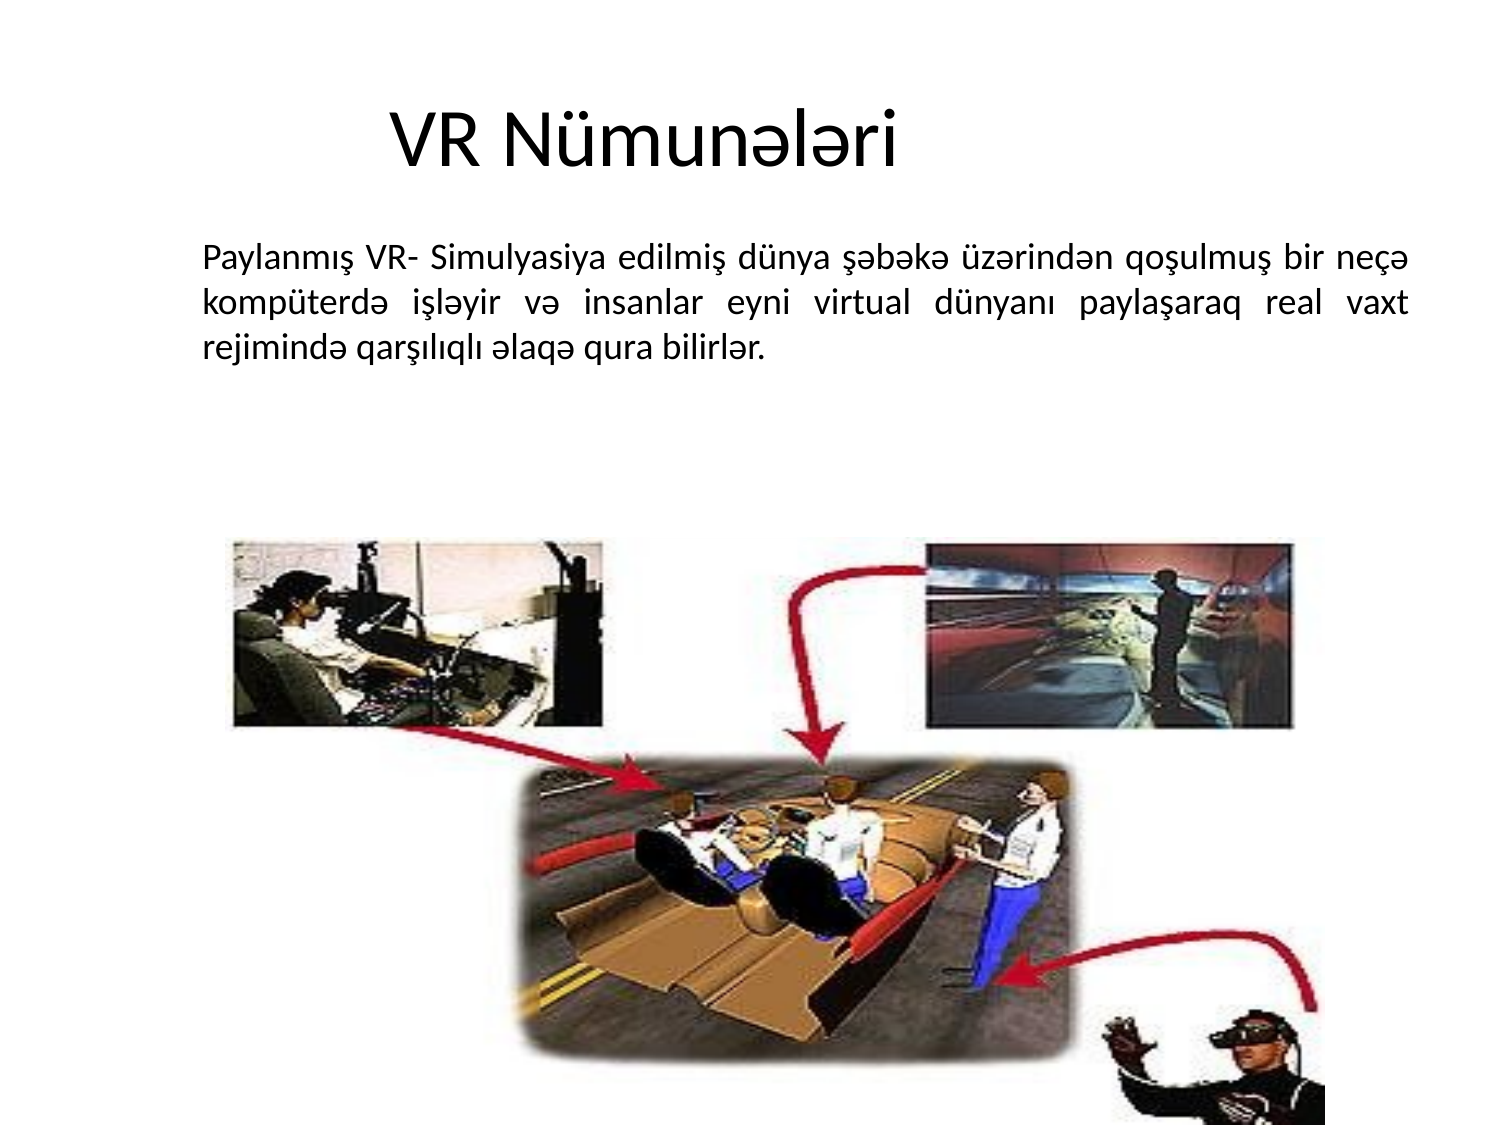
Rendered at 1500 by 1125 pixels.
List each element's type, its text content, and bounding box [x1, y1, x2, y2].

title VR Nümunələri [387, 81, 1113, 224]
picture [224, 537, 1326, 1125]
text_box Paylanmış VR- Simulyasiya edilmiş dünya şəbəkə üzərindən qoşulmuş bir neçə kompüterdə işləyir və insanlar eyni virtual dünyanı paylaşaraq real vaxt rejimində qarşılıqlı əlaqə qura bilirlər. [187, 224, 1425, 375]
